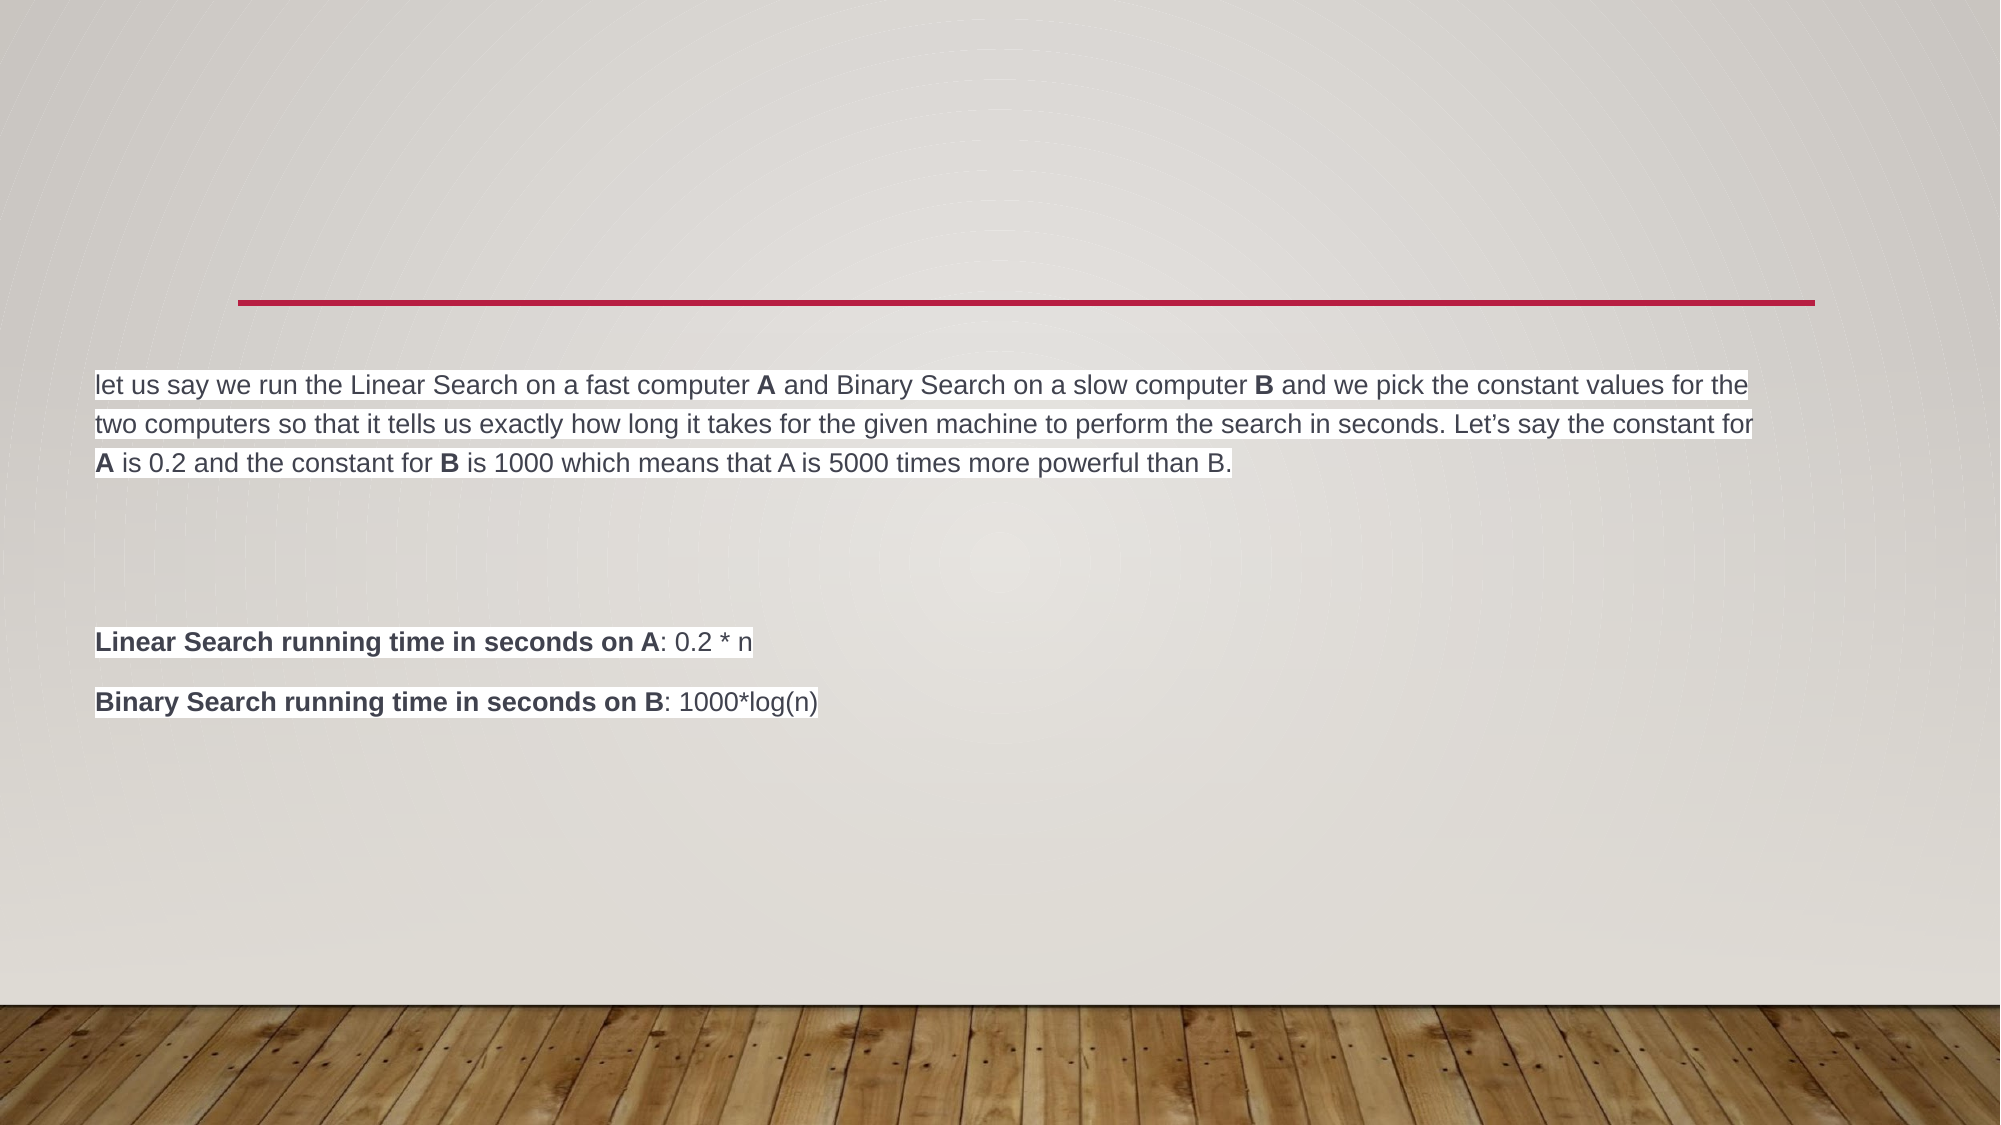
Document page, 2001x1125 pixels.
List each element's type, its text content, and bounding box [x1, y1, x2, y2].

list let us say we run the Linear Search on a fast computer A and Binary Search on a slow computer B and we pick the constant values for the two computers so that it tells us exactly how long it takes for the given machine to perform the search in seconds. Let’s say the constant for A is 0.2 and the constant for B is 1000 which means that A is 5000 times more powerful than B. Linear Search running time in seconds on A: 0.2 * n Binary Search running time in seconds on B: 1000*log(n) [80, 353, 1786, 858]
picture [0, 1005, 2000, 1125]
